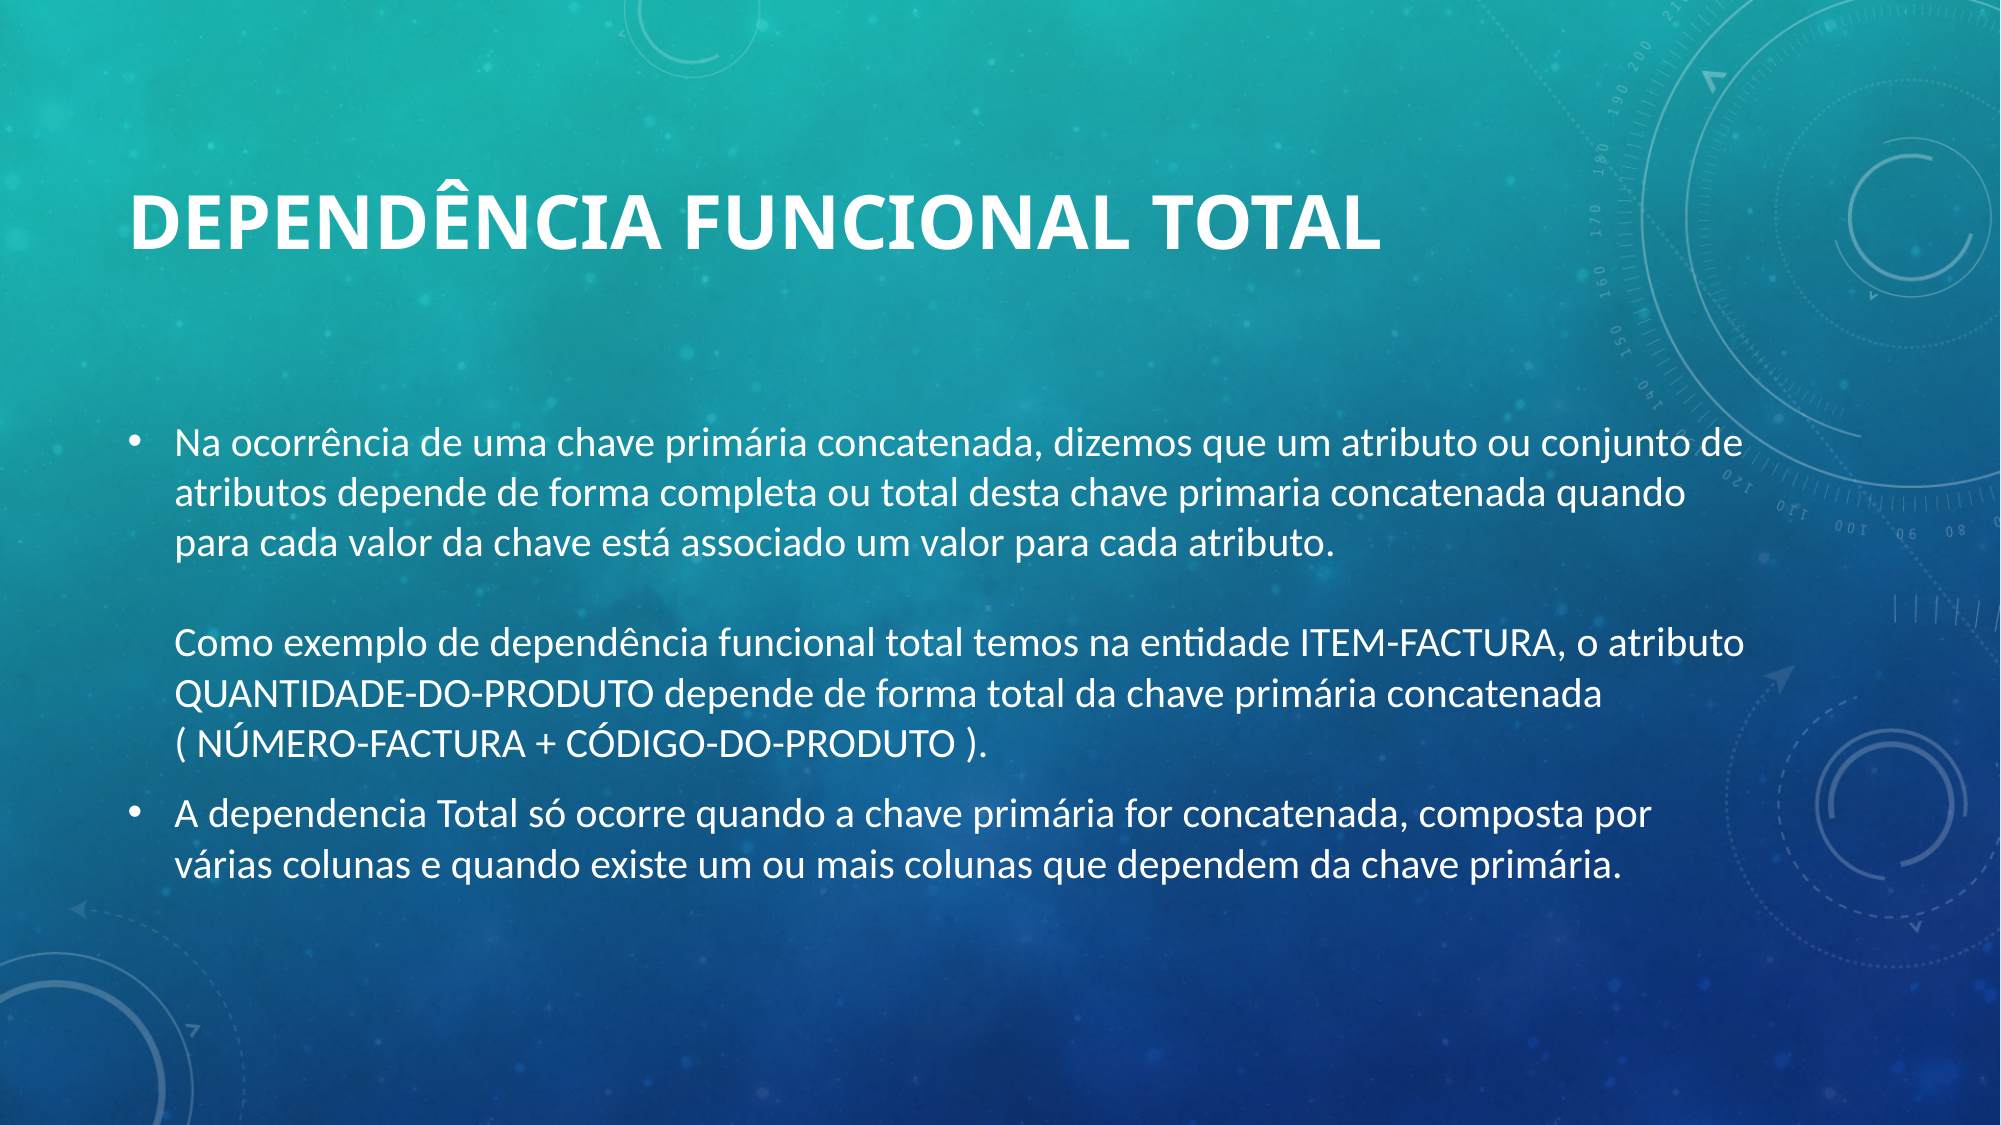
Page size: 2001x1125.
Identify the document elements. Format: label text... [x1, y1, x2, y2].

list Na ocorrência de uma chave primária concatenada, dizemos que um atributo ou conjunto de atributos depende de forma completa ou total desta chave primaria concatenada quando para cada valor da chave está associado um valor para cada atributo. Como exemplo de dependência funcional total temos na entidade ITEM-FACTURA, o atributo QUANTIDADE-DO-PRODUTO depende de forma total da chave primária concatenada ( NÚMERO-FACTURA + CÓDIGO-DO-PRODUTO ). A dependencia Total só ocorre quando a chave primária for concatenada, composta por várias colunas e quando existe um ou mais colunas que dependem da chave primária. [112, 351, 1775, 950]
title Dependência Funcional Total [112, 99, 1775, 339]
picture [0, 0, 2001, 1125]
